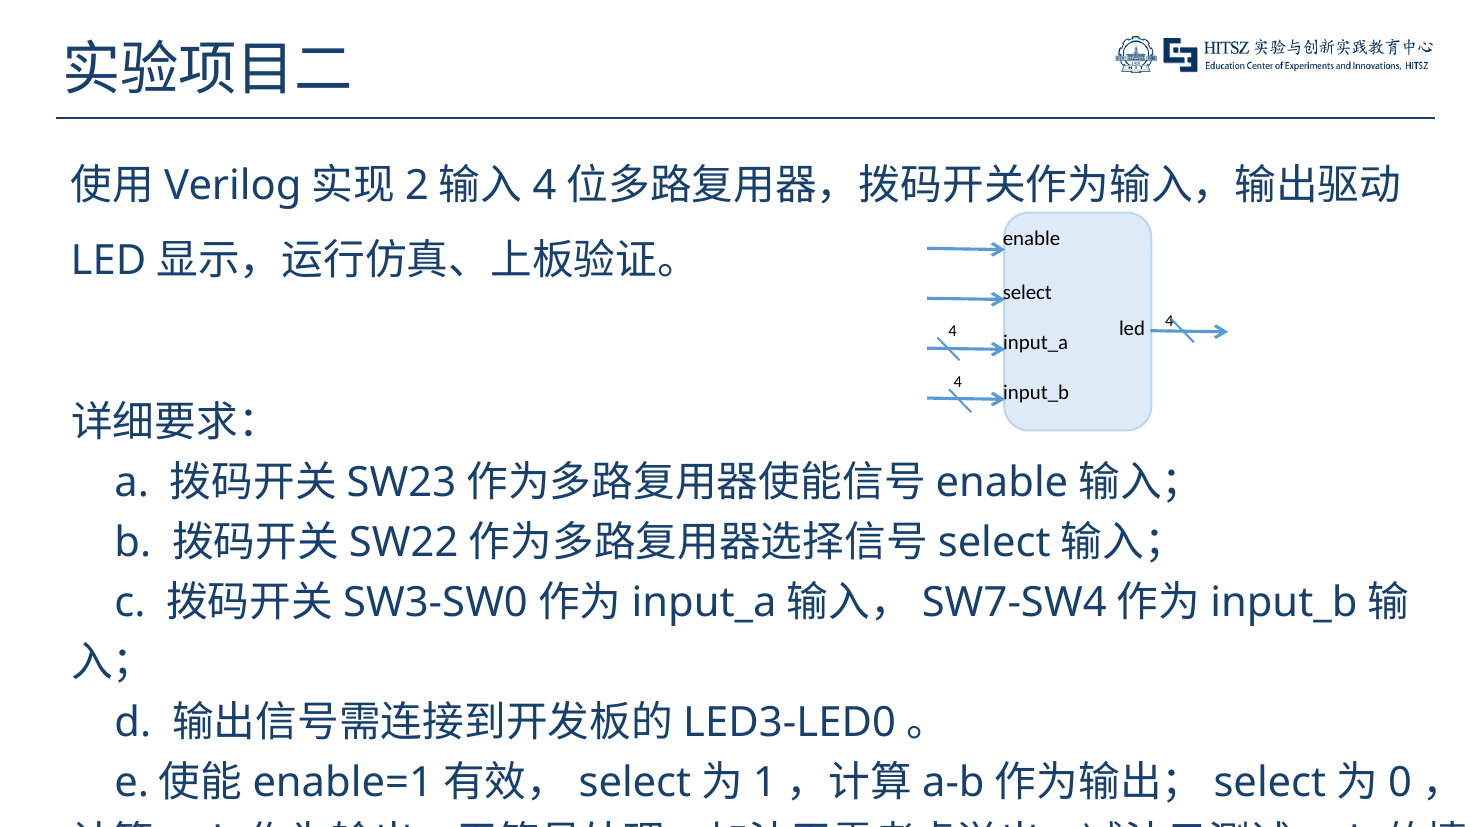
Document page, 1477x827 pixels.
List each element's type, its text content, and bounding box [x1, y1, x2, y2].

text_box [927, 212, 1229, 431]
text_box 实验项目二 [47, 23, 396, 109]
text_box 详细要求： a. 拨码开关SW23作为多路复用器使能信号enable输入； b. 拨码开关SW22作为多路复用器选择信号select输入； c. 拨码开关SW3-SW0作为input_a输入，SW7-SW4作为input_b输入； d. 输出信号需连接到开发板的LED3-LED0。 e.使能enable=1有效，select为1，计算a-b作为输出；select为0，计算a+b作为输出。无符号处理，加法无需考虑溢出，减法只测试a>b的情况。 [56, 362, 1477, 827]
picture [1113, 36, 1437, 73]
text_box 使用Verilog实现2输入4位多路复用器，拨码开关作为输入，输出驱动LED显示，运行仿真、上板验证。 [55, 125, 1477, 291]
